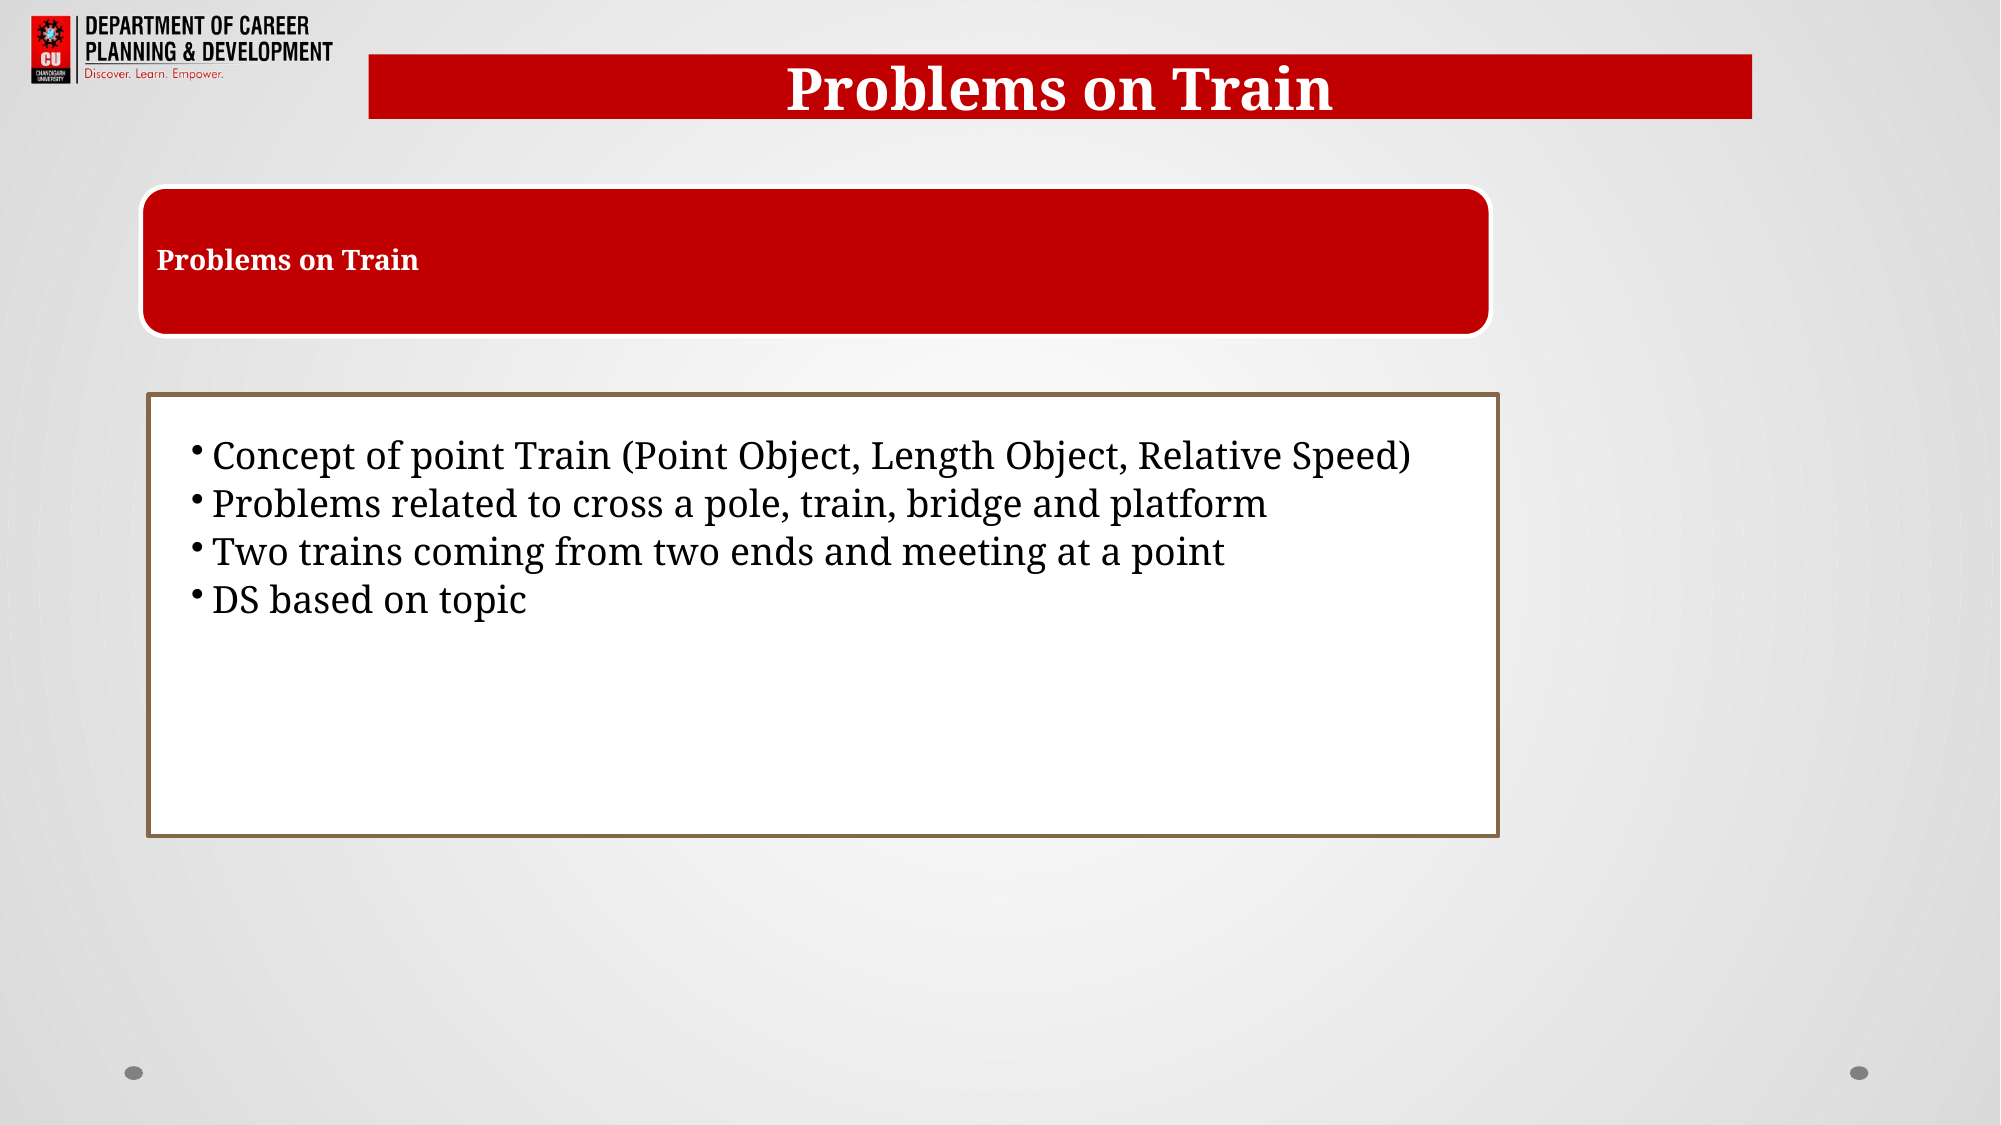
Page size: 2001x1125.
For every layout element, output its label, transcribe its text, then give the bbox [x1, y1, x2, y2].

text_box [147, 394, 1499, 877]
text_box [140, 186, 1492, 337]
picture [23, 0, 349, 100]
text_box Problems on Train [366, 52, 1754, 121]
